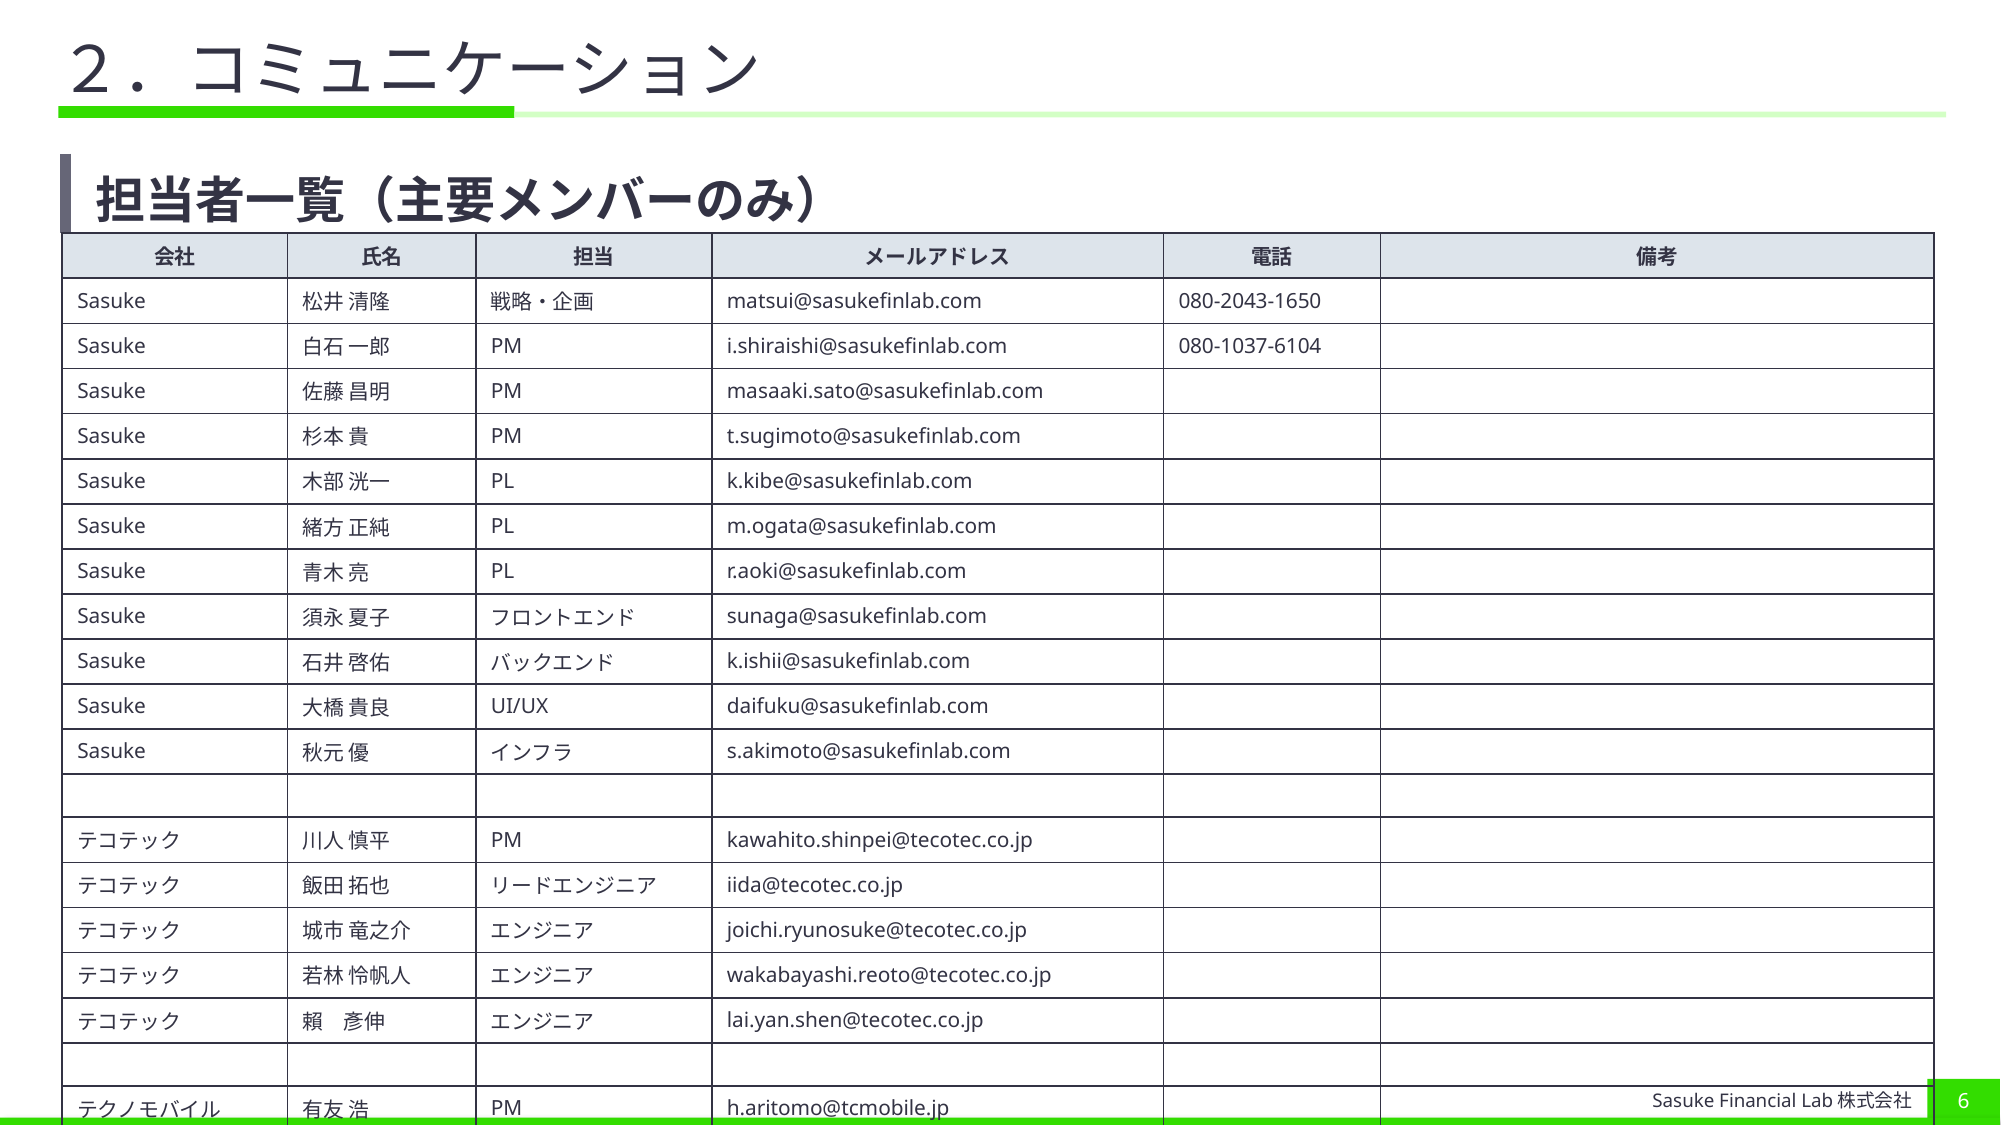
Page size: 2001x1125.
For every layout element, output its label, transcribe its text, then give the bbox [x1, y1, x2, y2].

table_cell Sasuke [63, 279, 287, 323]
table_header 会社 [63, 234, 287, 277]
table_cell 080-1037-6104 [1164, 324, 1380, 368]
table_cell [288, 1044, 475, 1085]
table_cell [1381, 460, 1933, 503]
slide_number 5 [1935, 1078, 2000, 1125]
table_cell [1381, 1087, 1933, 1125]
table_cell [1381, 279, 1933, 323]
table_cell インフラ [477, 730, 711, 773]
table_cell PL [477, 550, 711, 593]
table_cell 飯田 拓也 [288, 863, 475, 907]
table_cell [477, 775, 711, 816]
table_cell i.shiraishi@sasukefinlab.com [713, 324, 1163, 368]
table_cell sunaga@sasukefinlab.com [713, 595, 1163, 638]
table_cell [1381, 369, 1933, 413]
table_cell テコテック [63, 999, 287, 1042]
table_header 氏名 [288, 234, 475, 277]
table_cell 城市 竜之介 [288, 908, 475, 952]
table_cell kawahito.shinpei@tecotec.co.jp [713, 818, 1163, 862]
table_cell 須永 夏子 [288, 595, 475, 638]
table_cell Sasuke [63, 550, 287, 593]
table_cell [1164, 775, 1380, 816]
table_cell [1164, 863, 1380, 907]
table_cell 白石 一郎 [288, 324, 475, 368]
table_cell Sasuke [63, 505, 287, 548]
table_cell テコテック [63, 818, 287, 862]
table_cell [1164, 414, 1380, 458]
table_cell [1381, 818, 1933, 862]
table_cell [1381, 775, 1933, 816]
table_cell [1381, 505, 1933, 548]
table_cell 石井 啓佑 [288, 640, 475, 683]
table_cell s.akimoto@sasukefinlab.com [713, 730, 1163, 773]
table_cell 川人 慎平 [288, 818, 475, 862]
table_header 備考 [1381, 234, 1933, 277]
table_header メールアドレス [713, 234, 1163, 277]
title ２．コミュニケーション [58, 29, 1947, 115]
table_cell [1164, 369, 1380, 413]
table_cell [1164, 1087, 1380, 1125]
table_cell k.ishii@sasukefinlab.com [713, 640, 1163, 683]
table_cell [1381, 324, 1933, 368]
table_cell r.aoki@sasukefinlab.com [713, 550, 1163, 593]
table_cell Sasuke [63, 685, 287, 728]
table_cell iida@tecotec.co.jp [713, 863, 1163, 907]
table_cell 秋元 優 [288, 730, 475, 773]
table_cell 戦略・企画 [477, 279, 711, 323]
table_cell masaaki.sato@sasukefinlab.com [713, 369, 1163, 413]
table_cell Sasuke [63, 640, 287, 683]
table_cell 松井 清隆 [288, 279, 475, 323]
table_cell [1164, 505, 1380, 548]
table_cell 緒方 正純 [288, 505, 475, 548]
table_cell daifuku@sasukefinlab.com [713, 685, 1163, 728]
table_cell PM [477, 414, 711, 458]
table_cell [713, 1044, 1163, 1085]
table_cell [1164, 685, 1380, 728]
table_header 担当 [477, 234, 711, 277]
table_cell PM [477, 369, 711, 413]
table_cell UI/UX [477, 685, 711, 728]
table_cell lai.yan.shen@tecotec.co.jp [713, 999, 1163, 1042]
table_cell 賴 彥伸 [288, 999, 475, 1042]
table_cell 杉本 貴 [288, 414, 475, 458]
table_cell 若林 怜帆人 [288, 953, 475, 997]
table_cell [713, 775, 1163, 816]
table_cell エンジニア [477, 953, 711, 997]
table_cell [1381, 640, 1933, 683]
table_cell [63, 1044, 287, 1085]
table_cell [1164, 953, 1380, 997]
table_cell [1381, 863, 1933, 907]
table_cell 青木 亮 [288, 550, 475, 593]
table_cell Sasuke [63, 414, 287, 458]
table_cell テコテック [63, 863, 287, 907]
table_cell m.ogata@sasukefinlab.com [713, 505, 1163, 548]
table_cell 大橋 貴良 [288, 685, 475, 728]
table_cell [1164, 818, 1380, 862]
table_cell [1164, 1044, 1380, 1085]
table_cell 佐藤 昌明 [288, 369, 475, 413]
table_cell matsui@sasukefinlab.com [713, 279, 1163, 323]
table_cell PL [477, 505, 711, 548]
table_cell [1381, 550, 1933, 593]
table_cell [63, 775, 287, 816]
table_cell [1381, 730, 1933, 773]
table_cell フロントエンド [477, 595, 711, 638]
table_cell joichi.ryunosuke@tecotec.co.jp [713, 908, 1163, 952]
table_cell Sasuke [63, 369, 287, 413]
table_cell Sasuke [63, 324, 287, 368]
table_cell [1164, 999, 1380, 1042]
table_cell [1381, 414, 1933, 458]
table_cell Sasuke [63, 595, 287, 638]
table_cell PM [477, 818, 711, 862]
table_cell [1381, 595, 1933, 638]
table_cell バックエンド [477, 640, 711, 683]
table_cell [1164, 730, 1380, 773]
table_cell [1381, 908, 1933, 952]
table_cell [1164, 640, 1380, 683]
table_cell Sasuke [63, 730, 287, 773]
table_cell [1381, 1044, 1933, 1085]
table_cell t.sugimoto@sasukefinlab.com [713, 414, 1163, 458]
table_cell [1164, 595, 1380, 638]
table_cell k.kibe@sasukefinlab.com [713, 460, 1163, 503]
table_cell [1381, 999, 1933, 1042]
table_cell [1381, 953, 1933, 997]
table_cell [288, 775, 475, 816]
table_cell リードエンジニア [477, 863, 711, 907]
table_cell テコテック [63, 908, 287, 952]
table_cell wakabayashi.reoto@tecotec.co.jp [713, 953, 1163, 997]
table_cell [1381, 685, 1933, 728]
table_cell PM [477, 1087, 711, 1125]
table_header 担当者一覧（主要メンバーのみ） [71, 154, 1943, 233]
table_cell h.aritomo@tcmobile.jp [713, 1087, 1163, 1125]
table_cell テクノモバイル [63, 1087, 287, 1125]
table_header 電話 [1164, 234, 1380, 277]
table_cell [1164, 460, 1380, 503]
table_cell 有友 浩 [288, 1087, 475, 1125]
table_cell テコテック [63, 953, 287, 997]
table_cell PL [477, 460, 711, 503]
table_cell PM [477, 324, 711, 368]
table_cell Sasuke [63, 460, 287, 503]
table_cell 木部 洸一 [288, 460, 475, 503]
table_cell エンジニア [477, 999, 711, 1042]
table_cell [477, 1044, 711, 1085]
table_cell 080-2043-1650 [1164, 279, 1380, 323]
table_cell [1164, 908, 1380, 952]
table_cell [1164, 550, 1380, 593]
table_cell エンジニア [477, 908, 711, 952]
table_cell [1935, 233, 1943, 296]
